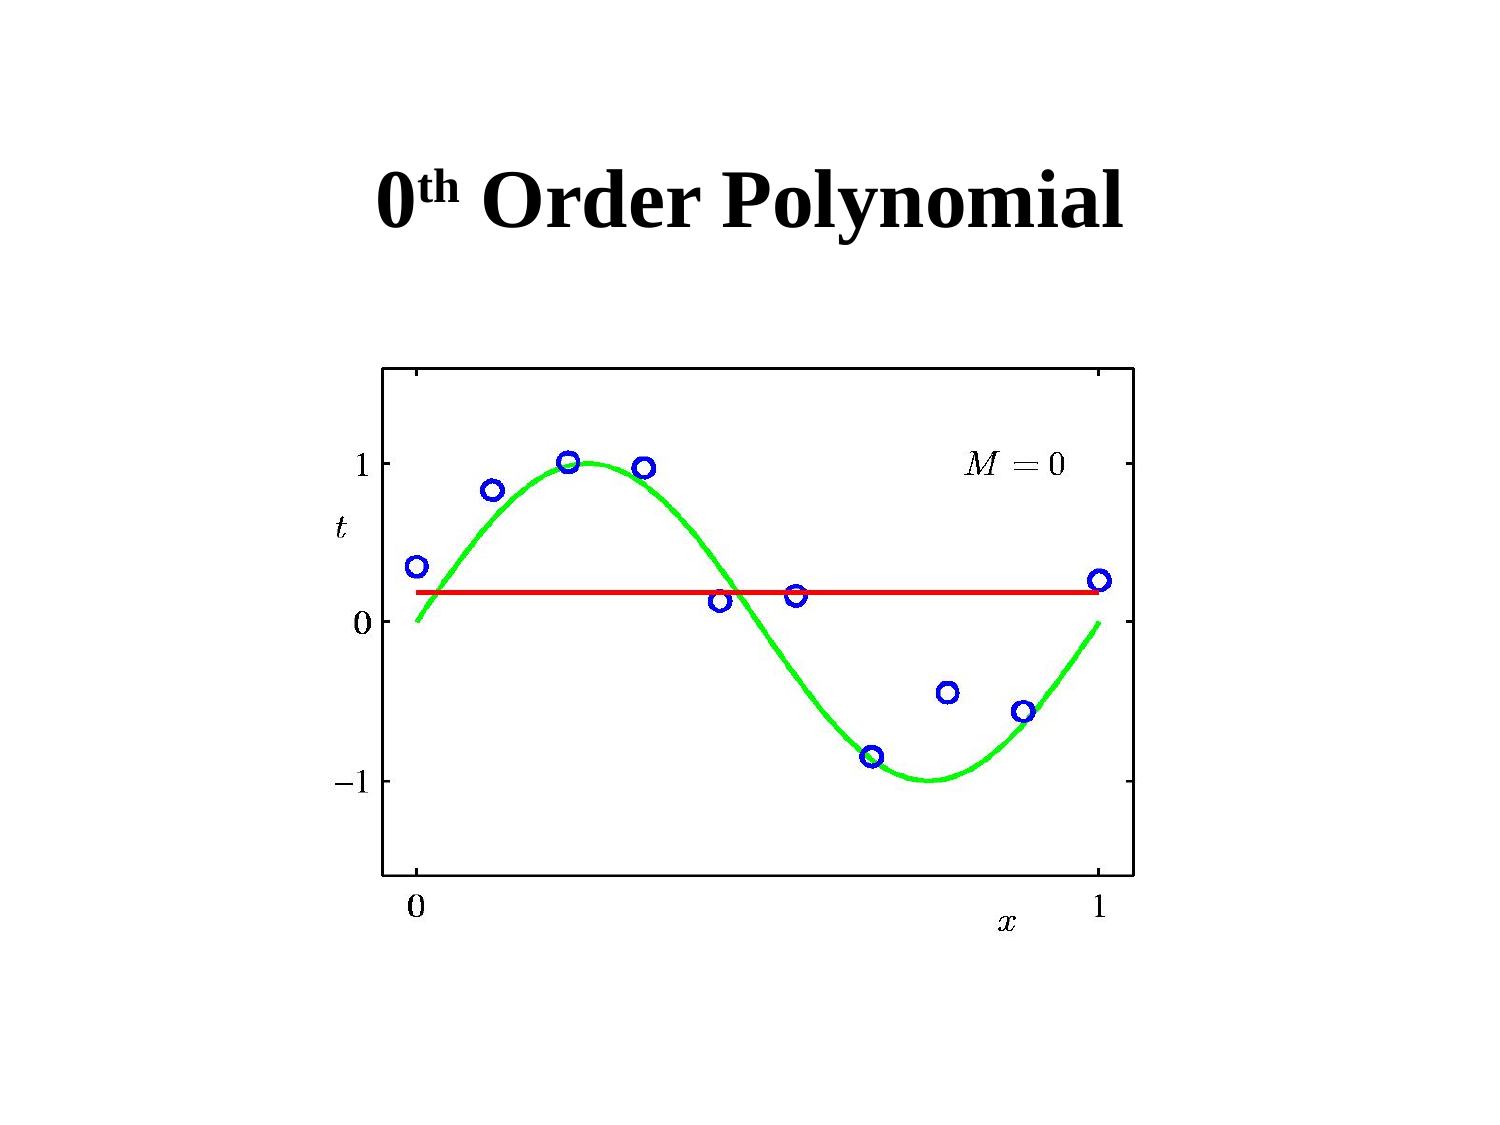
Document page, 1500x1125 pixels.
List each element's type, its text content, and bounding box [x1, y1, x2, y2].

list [320, 354, 1147, 946]
title 0th Order Polynomial [112, 99, 1388, 288]
